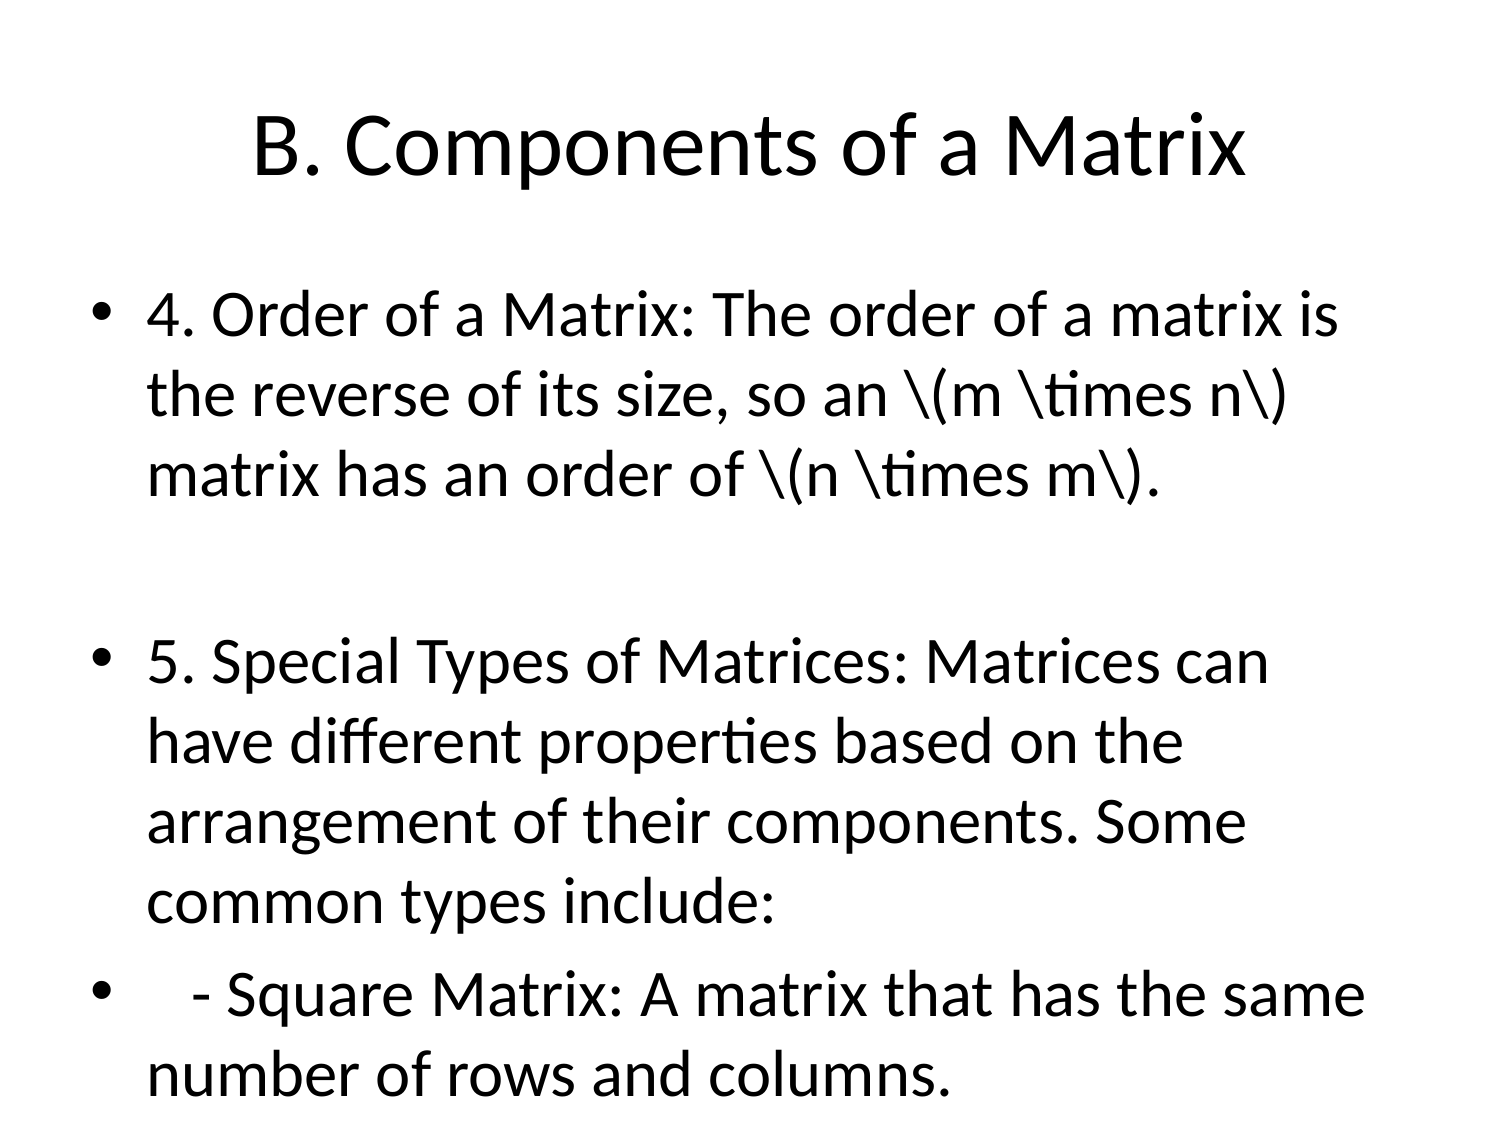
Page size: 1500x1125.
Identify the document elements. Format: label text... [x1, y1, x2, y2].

title B. Components of a Matrix [75, 45, 1425, 233]
list 4. Order of a Matrix: The order of a matrix is the reverse of its size, so an \(m \times n\) matrix has an order of \(n \times m\). 5. Special Types of Matrices: Matrices can have different properties based on the arrangement of their components. Some common types include: - Square Matrix: A matrix that has the same number of rows and columns. - Diagonal Matrix: A square matrix in which all elements outside the main diagonal are zero. [75, 262, 1425, 1005]
